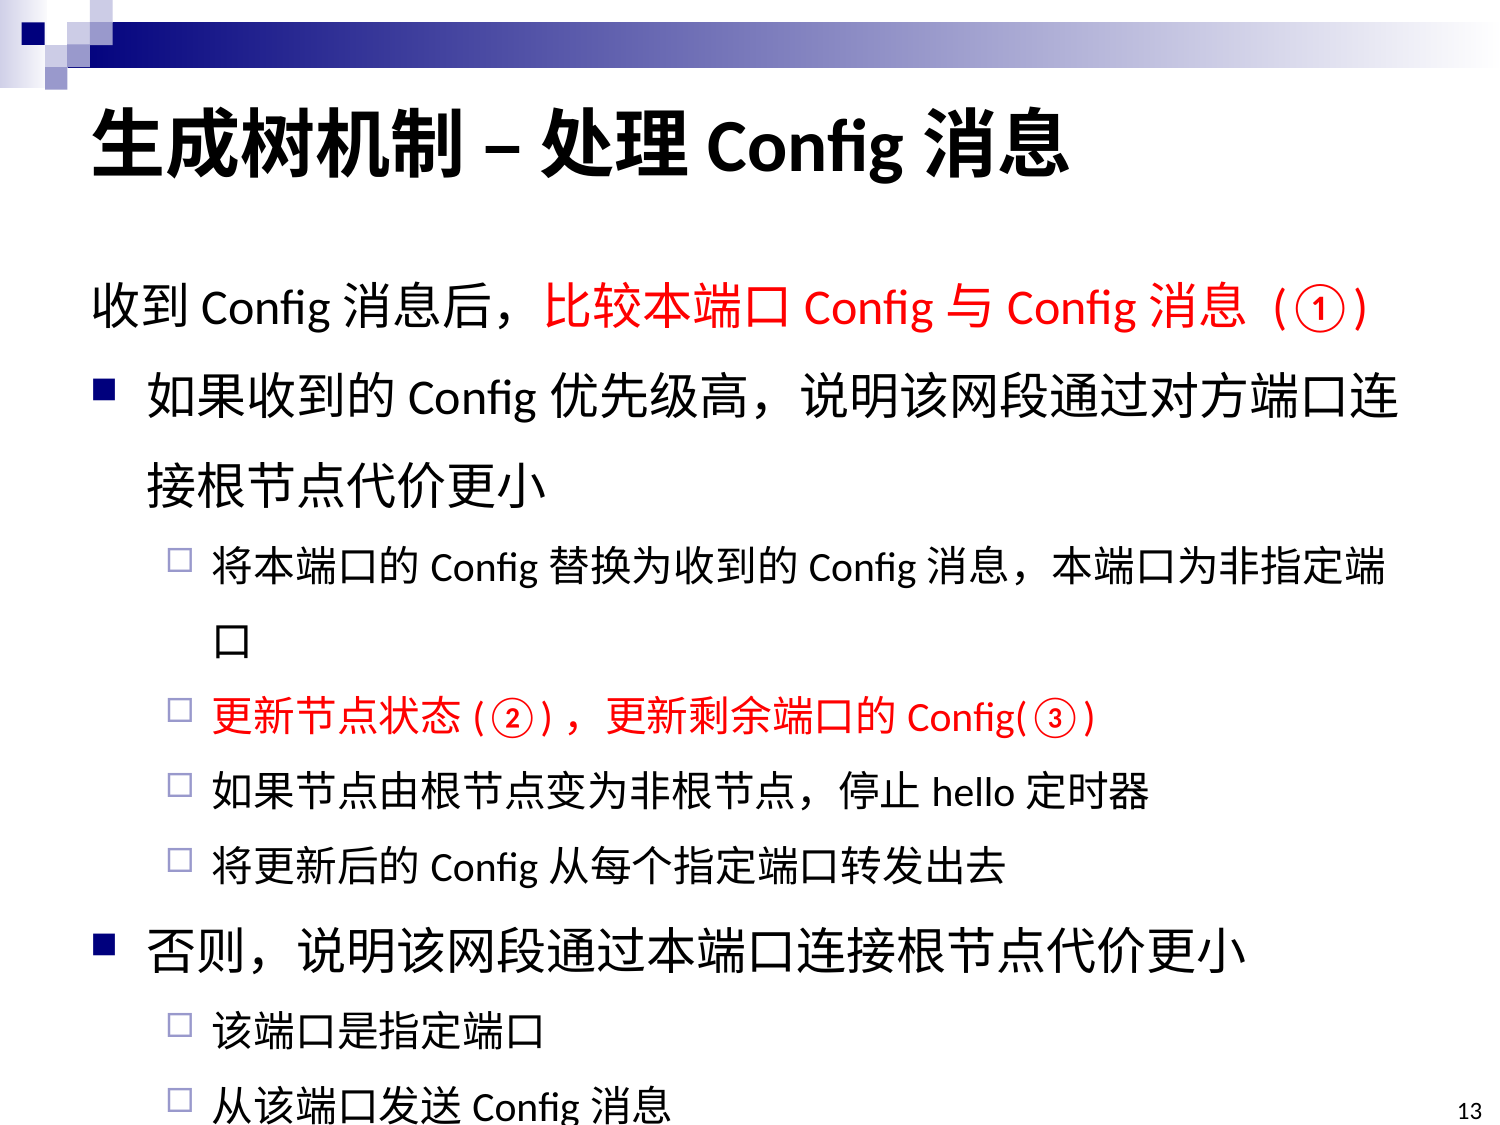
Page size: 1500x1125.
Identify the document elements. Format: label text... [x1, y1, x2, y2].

slide_number 13 [1448, 1100, 1483, 1125]
title 生成树机制 – 处理Config消息 [75, 75, 1425, 209]
list 收到Config消息后，比较本端口Config与Config消息 (①) 如果收到的Config优先级高，说明该网段通过对方端口连接根节点代价更小 将本端口的Config替换为收到的Config消息，本端口为非指定端口 更新节点状态(②)，更新剩余端口的Config(③) 如果节点由根节点变为非根节点，停止hello定时器 将更新后的Config从每个指定端口转发出去 否则，说明该网段通过本端口连接根节点代价更小 该端口是指定端口 从该端口发送Config消息 [75, 237, 1425, 1063]
